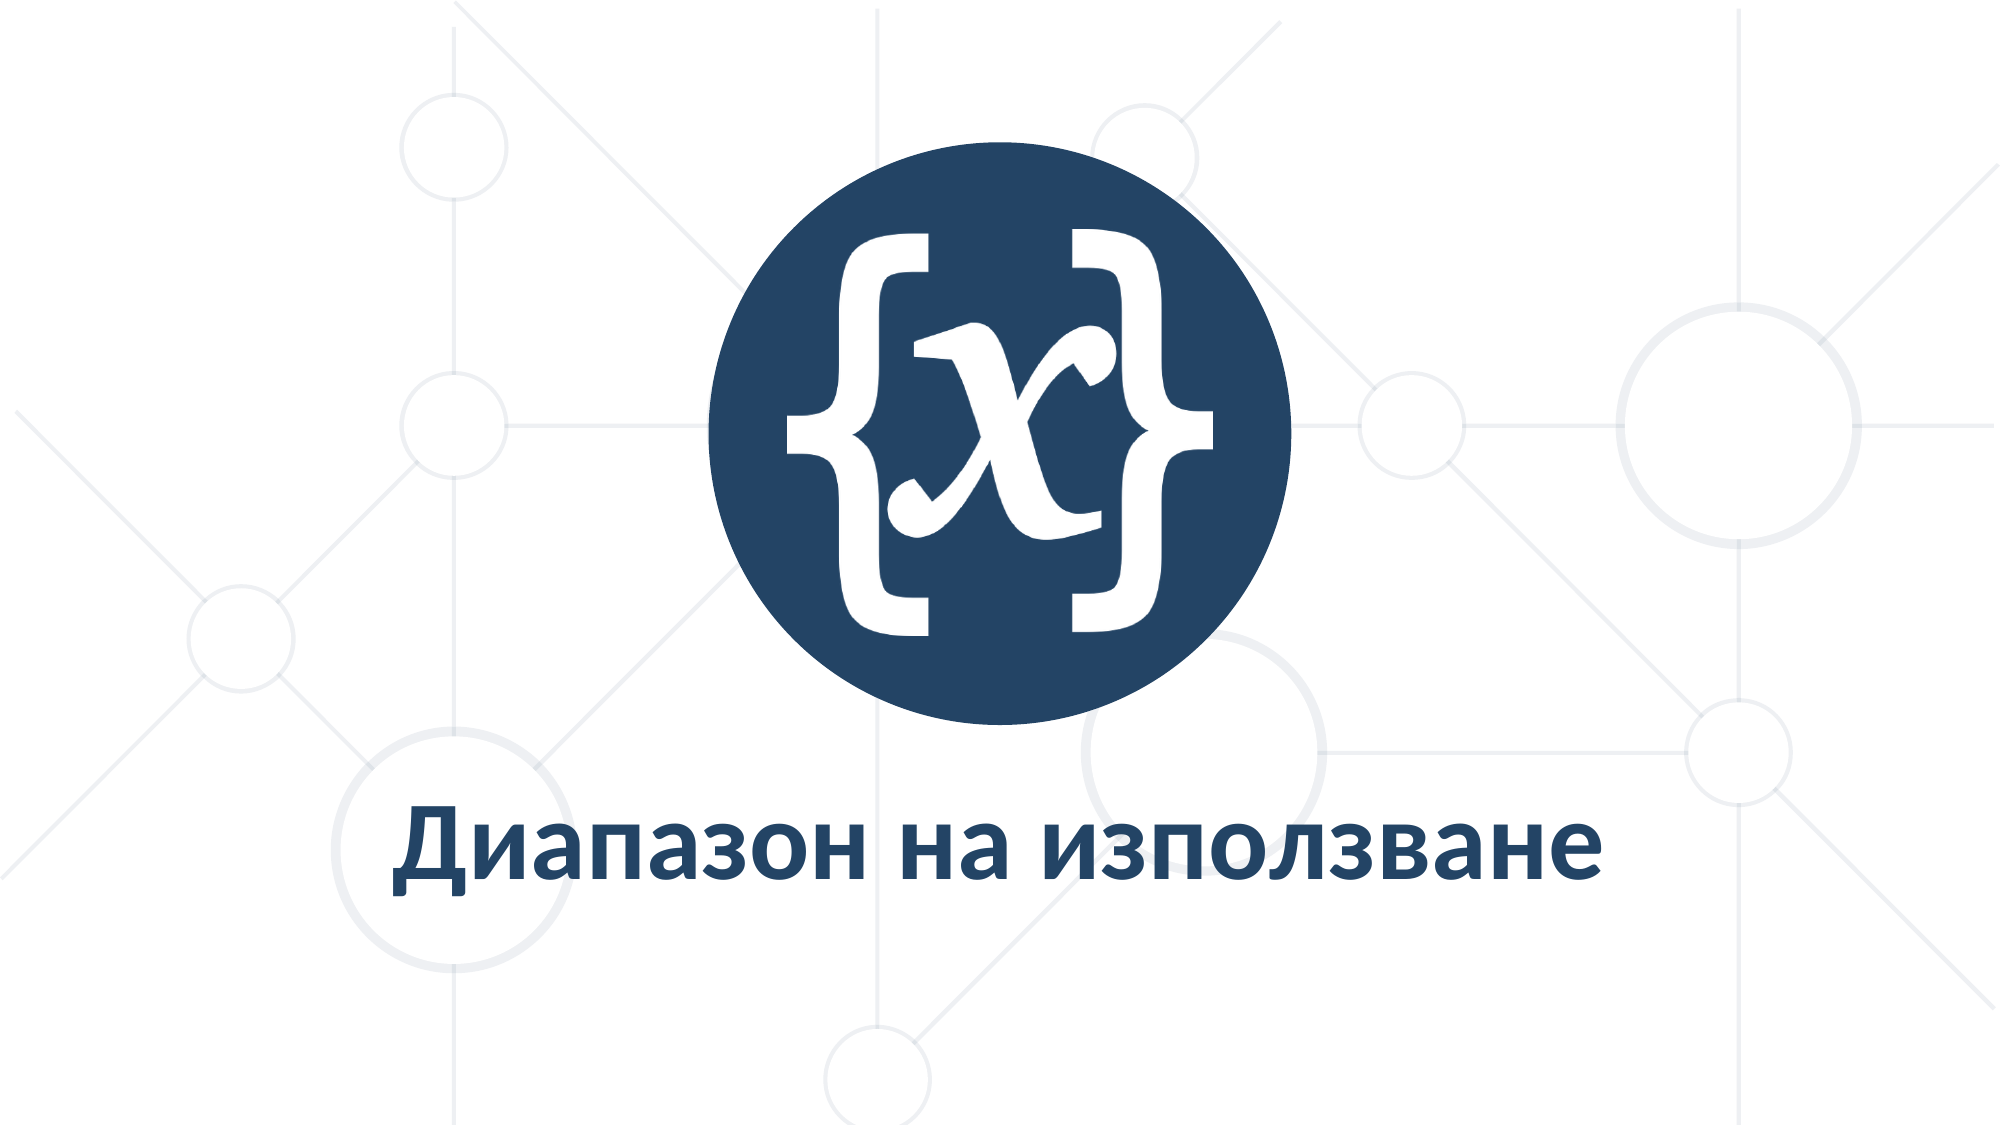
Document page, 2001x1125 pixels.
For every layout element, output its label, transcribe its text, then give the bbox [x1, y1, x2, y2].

picture [786, 229, 1213, 636]
title Диапазон на използване [100, 771, 1900, 898]
